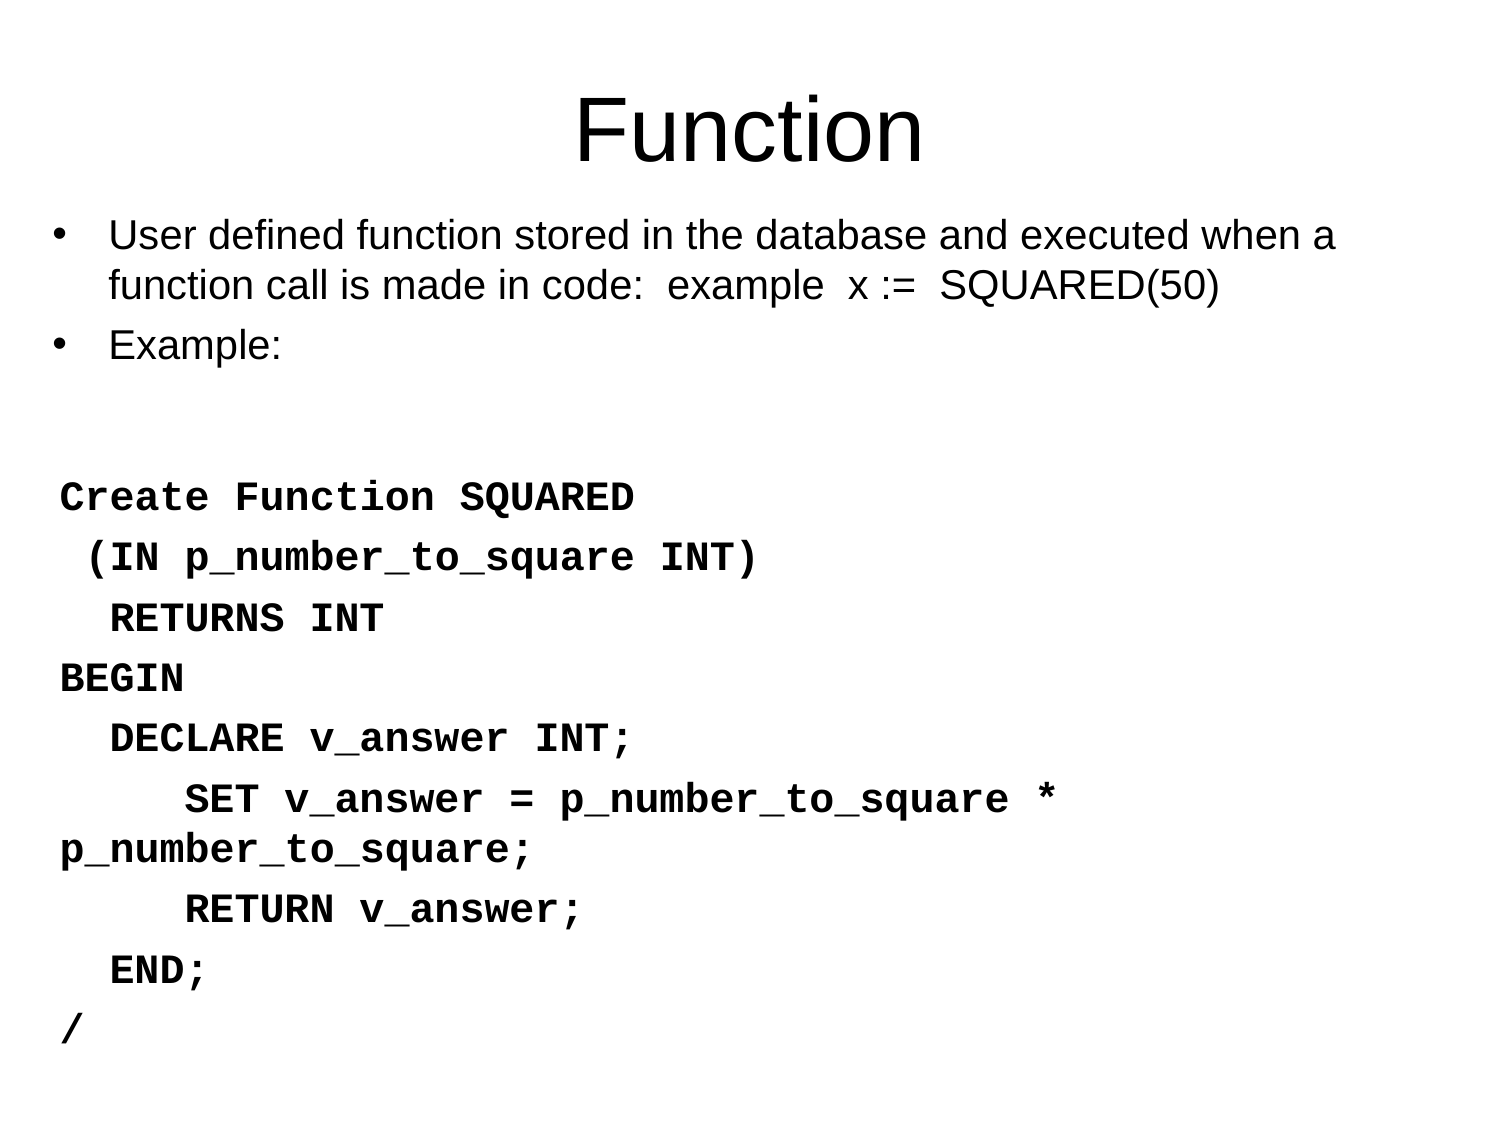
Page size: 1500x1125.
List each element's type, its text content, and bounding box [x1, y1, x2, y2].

list User defined function stored in the database and executed when a function call is made in code: example x := SQUARED(50) Example: [37, 200, 1450, 425]
text_box Create Function SQUARED (IN p_number_to_square INT) RETURNS INT BEGIN DECLARE v_answer INT; SET v_answer = p_number_to_square * p_number_to_square; RETURN v_answer; END; / [44, 460, 1500, 1125]
title Function [112, 62, 1388, 188]
